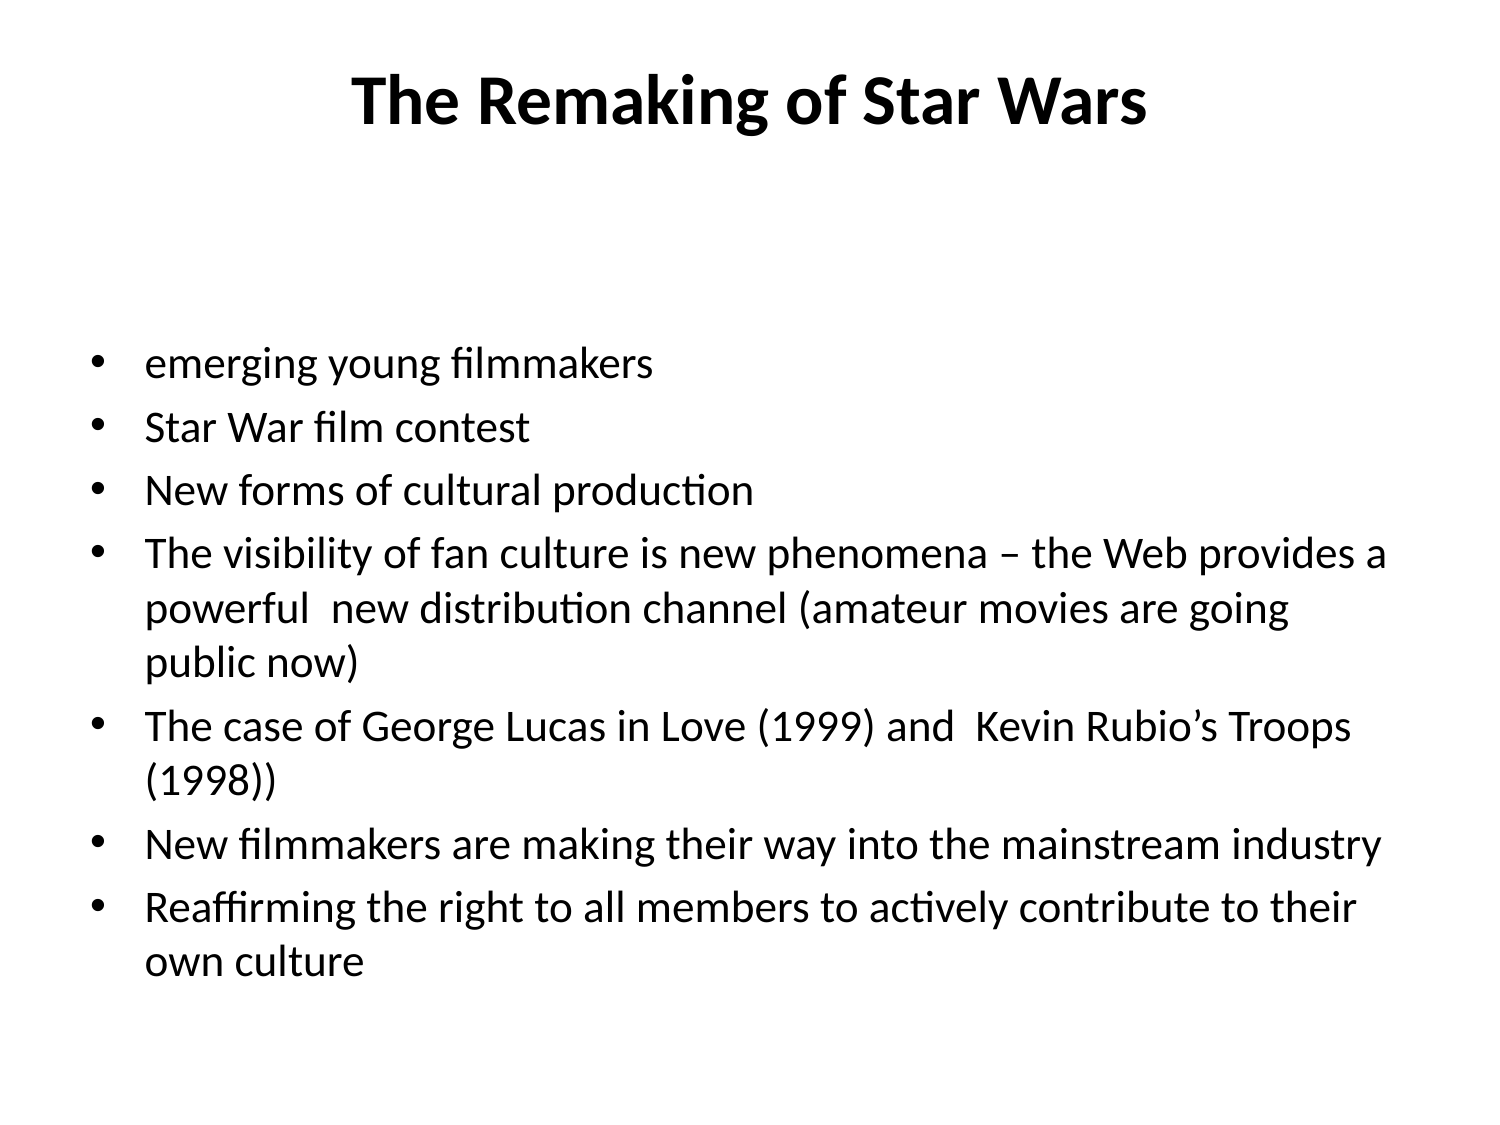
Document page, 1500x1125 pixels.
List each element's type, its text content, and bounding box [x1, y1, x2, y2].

title The Remaking of Star Wars [75, 45, 1425, 233]
list emerging young filmmakers Star War film contest New forms of cultural production The visibility of fan culture is new phenomena – the Web provides a powerful new distribution channel (amateur movies are going public now) The case of George Lucas in Love (1999) and Kevin Rubio’s Troops (1998)) New filmmakers are making their way into the mainstream industry Reaffirming the right to all members to actively contribute to their own culture [75, 262, 1425, 1005]
